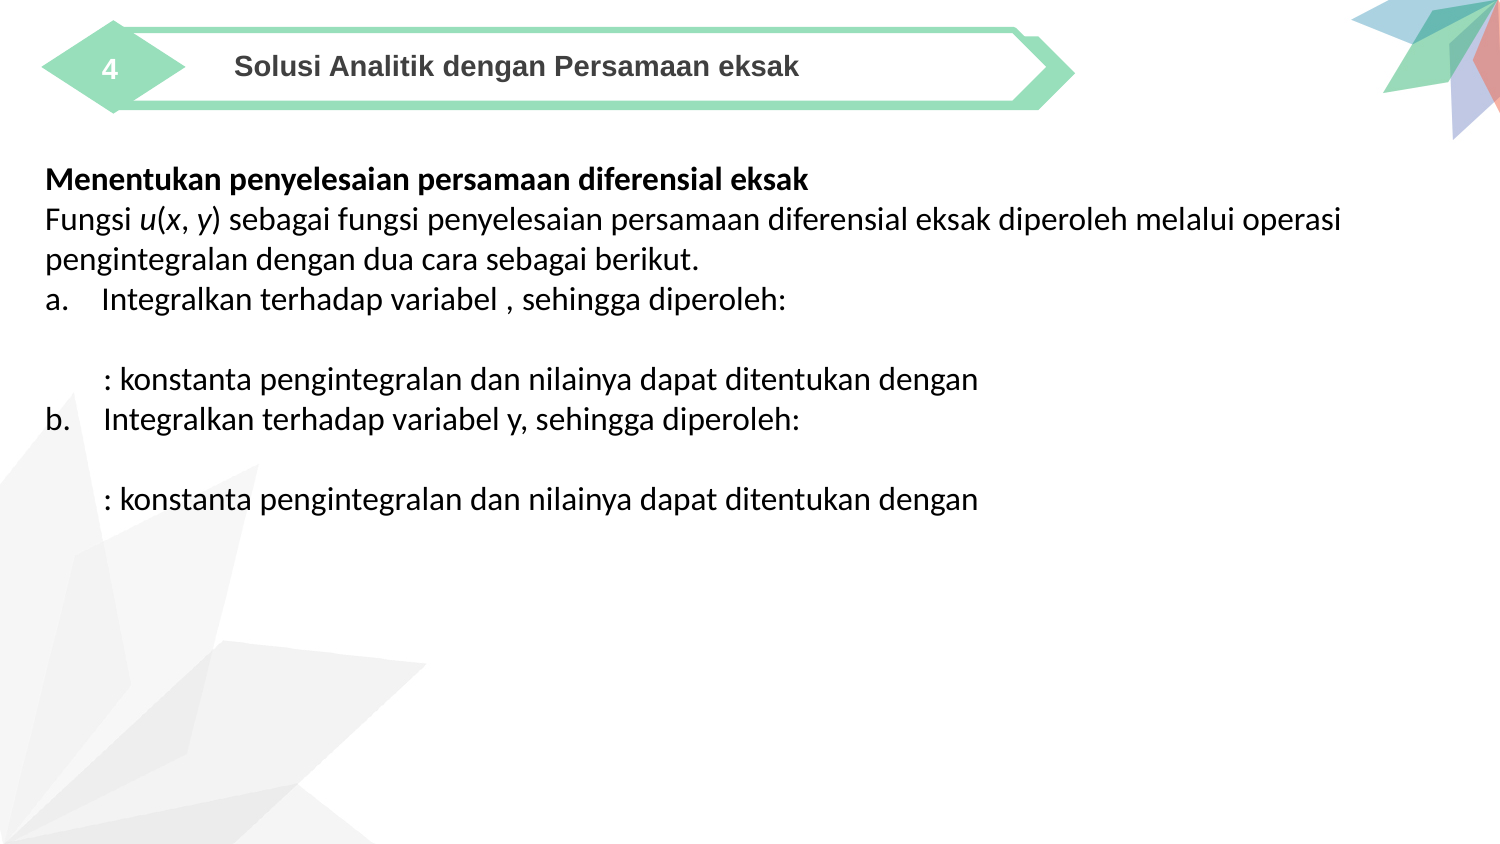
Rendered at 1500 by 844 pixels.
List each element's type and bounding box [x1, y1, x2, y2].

text_box [41, 19, 1076, 114]
picture [0, 0, 1500, 844]
